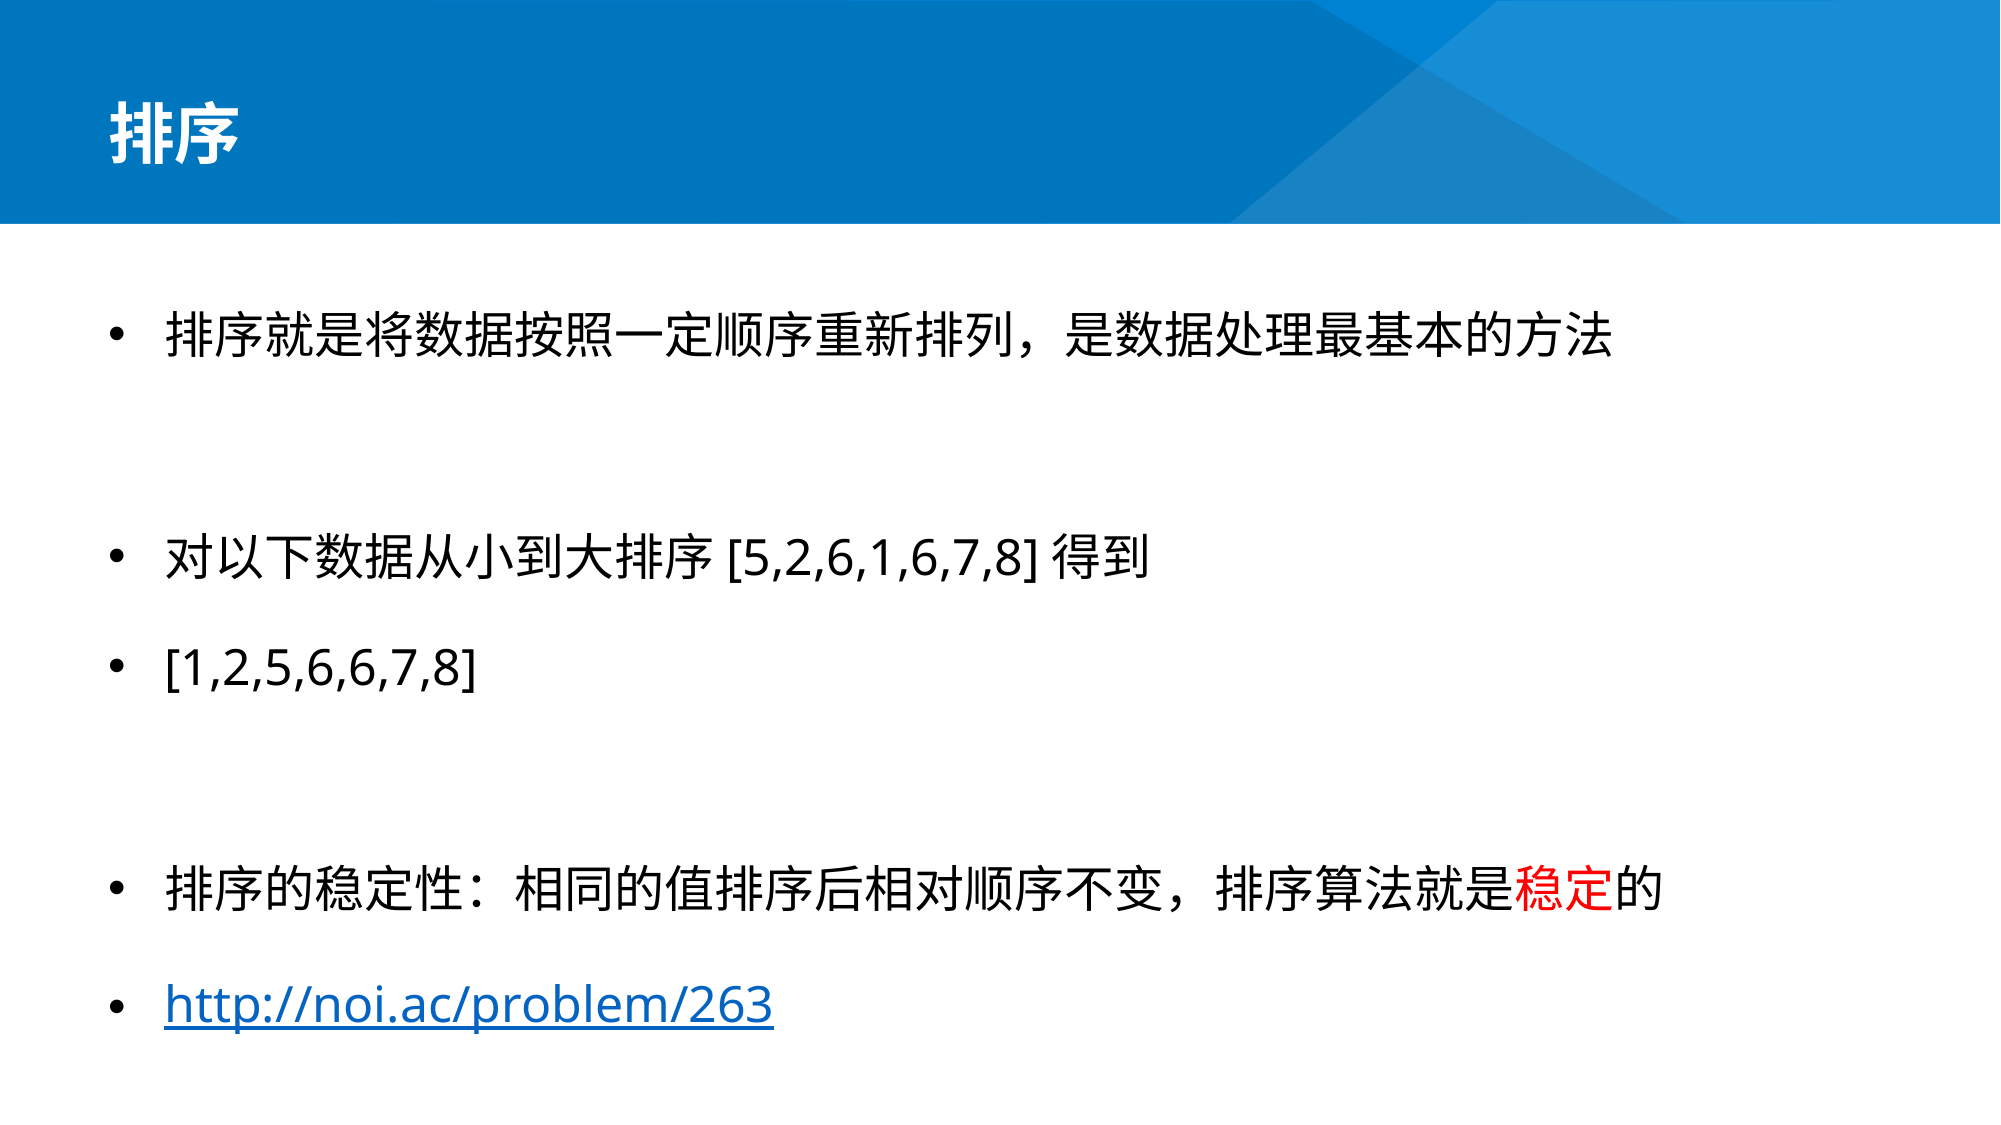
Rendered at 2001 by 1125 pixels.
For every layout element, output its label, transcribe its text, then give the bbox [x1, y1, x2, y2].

list 排序就是将数据按照一定顺序重新排列，是数据处理最基本的方法 对以下数据从小到大排序[5,2,6,1,6,7,8]得到 [1,2,5,6,6,7,8] 排序的稳定性：相同的值排序后相对顺序不变，排序算法就是稳定的 http://noi.ac/problem/263 [93, 265, 1907, 1031]
list 排序 [93, 93, 1907, 186]
